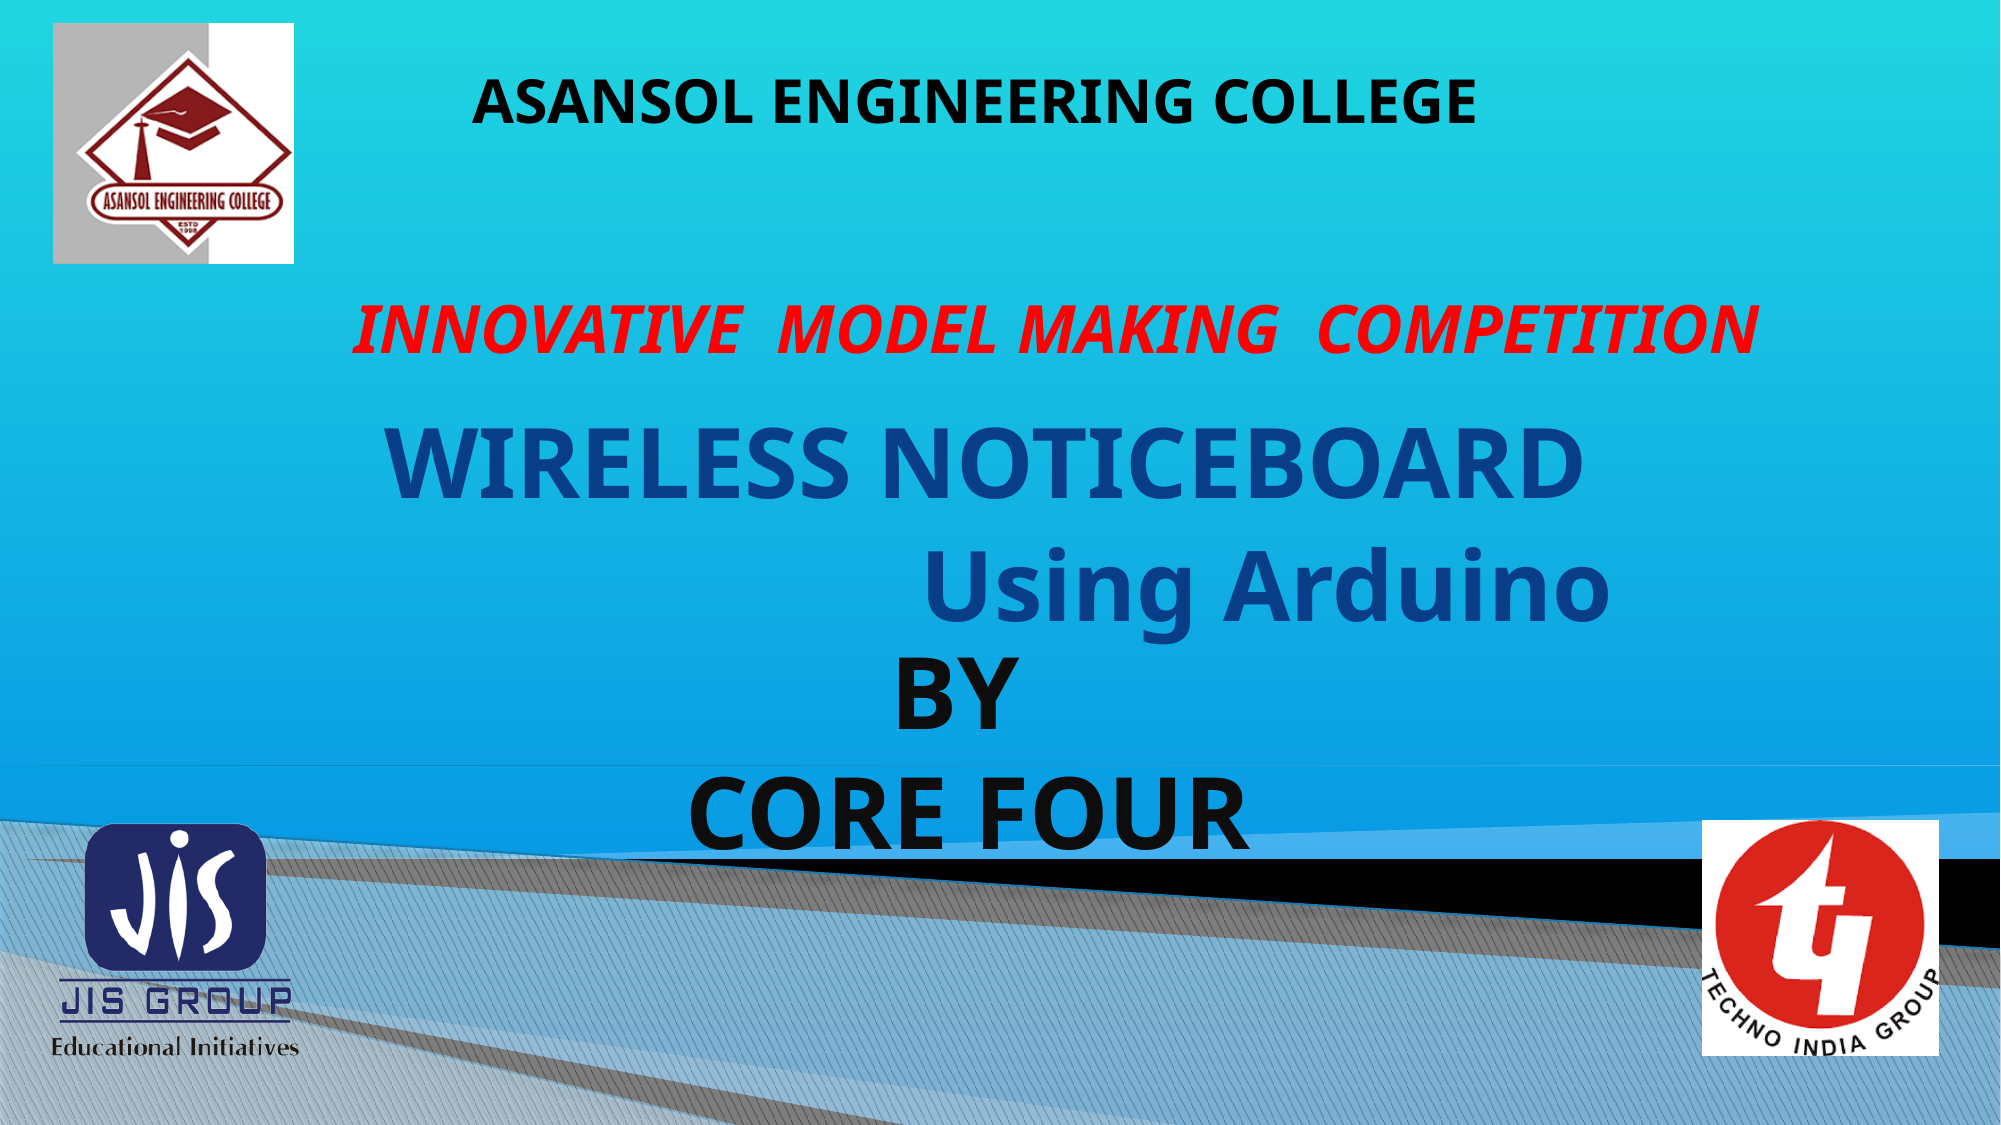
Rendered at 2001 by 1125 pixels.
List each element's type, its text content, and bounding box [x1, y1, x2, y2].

picture [52, 23, 295, 264]
subtitle WIRELESS NOTICEBOARD Using Arduino [294, 394, 1628, 681]
text_box BY CORE FOUR [378, 621, 1558, 877]
text_box INNOVATIVE MODEL MAKING COMPETITION [339, 279, 2000, 375]
title ASANSOL ENGINEERING COLLEGE [365, 20, 1595, 144]
picture [0, 820, 2000, 1125]
